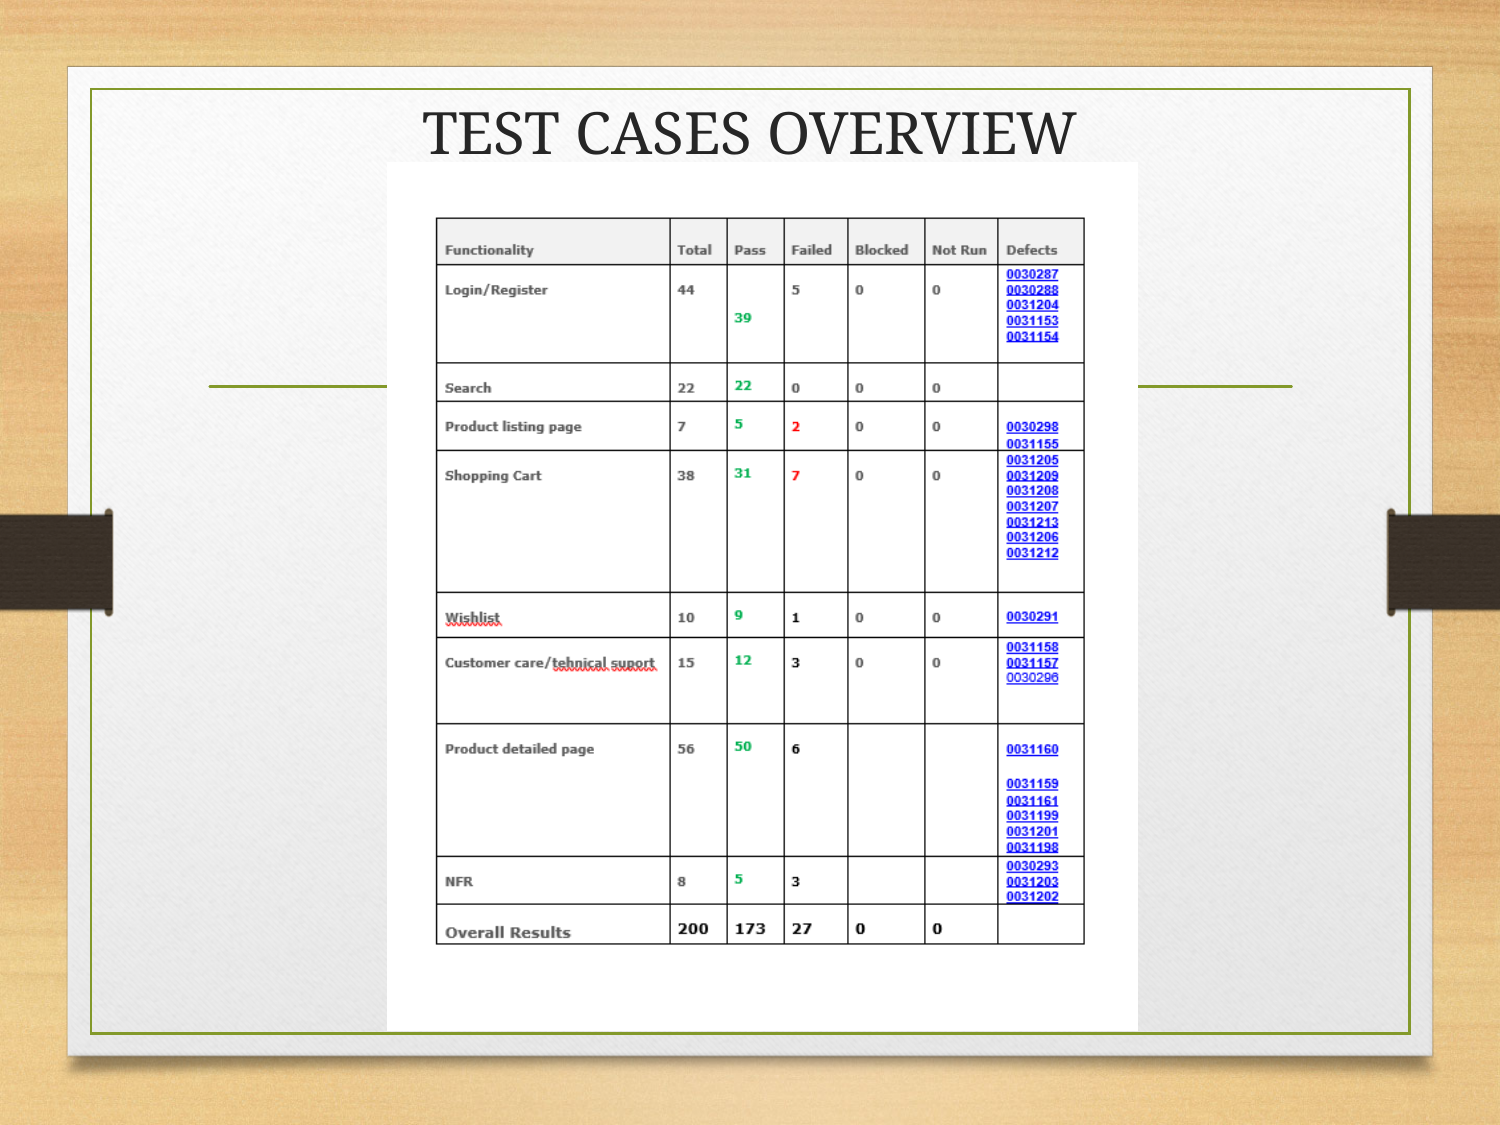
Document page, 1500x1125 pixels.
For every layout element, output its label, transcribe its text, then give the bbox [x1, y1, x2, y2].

title TEST CASES OVERVIEW [75, 37, 1425, 225]
picture [0, 0, 1500, 1125]
